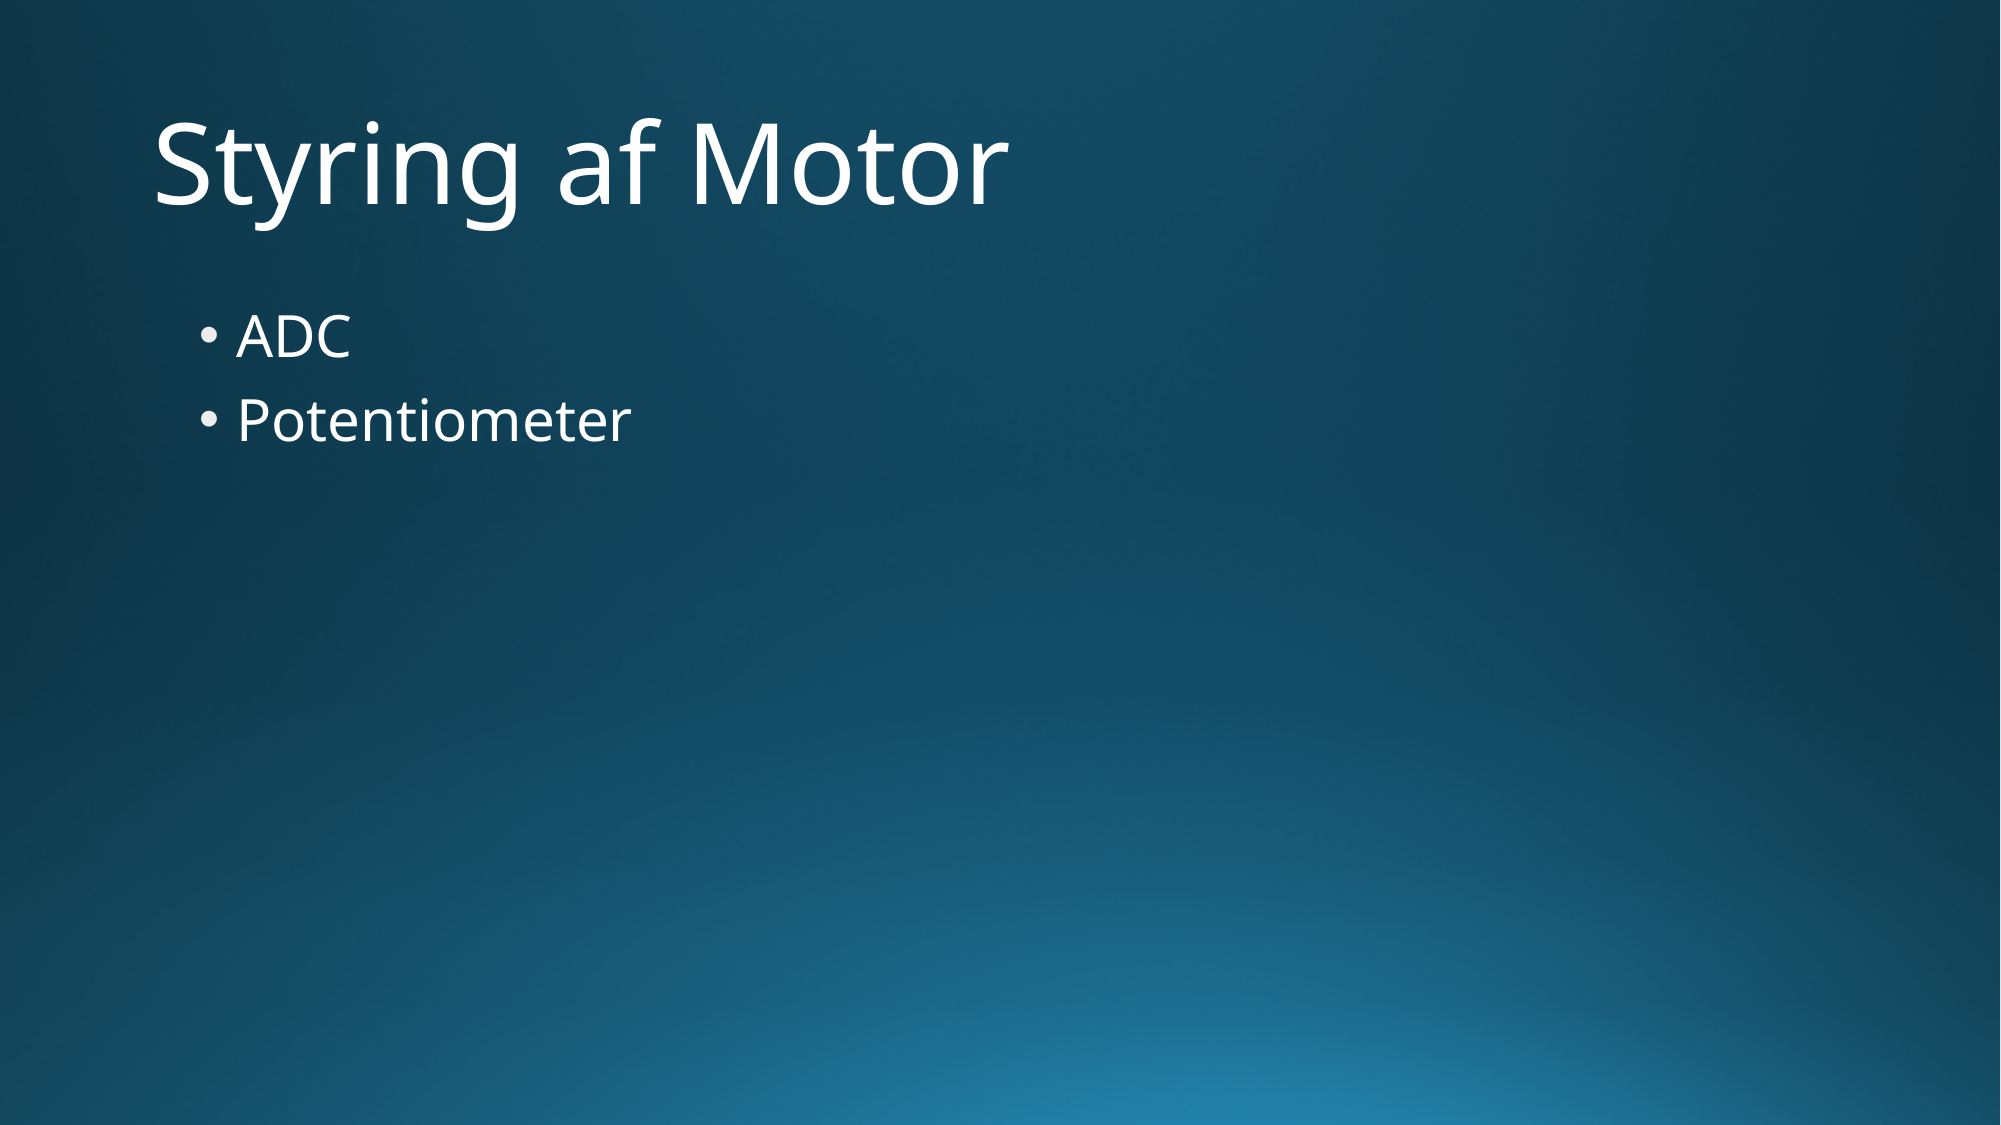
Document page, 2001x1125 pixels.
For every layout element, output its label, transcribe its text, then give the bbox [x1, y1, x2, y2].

title Styring af Motor [137, 59, 1863, 278]
list ADC Potentiometer [183, 299, 1863, 1014]
picture [0, 0, 2001, 1125]
